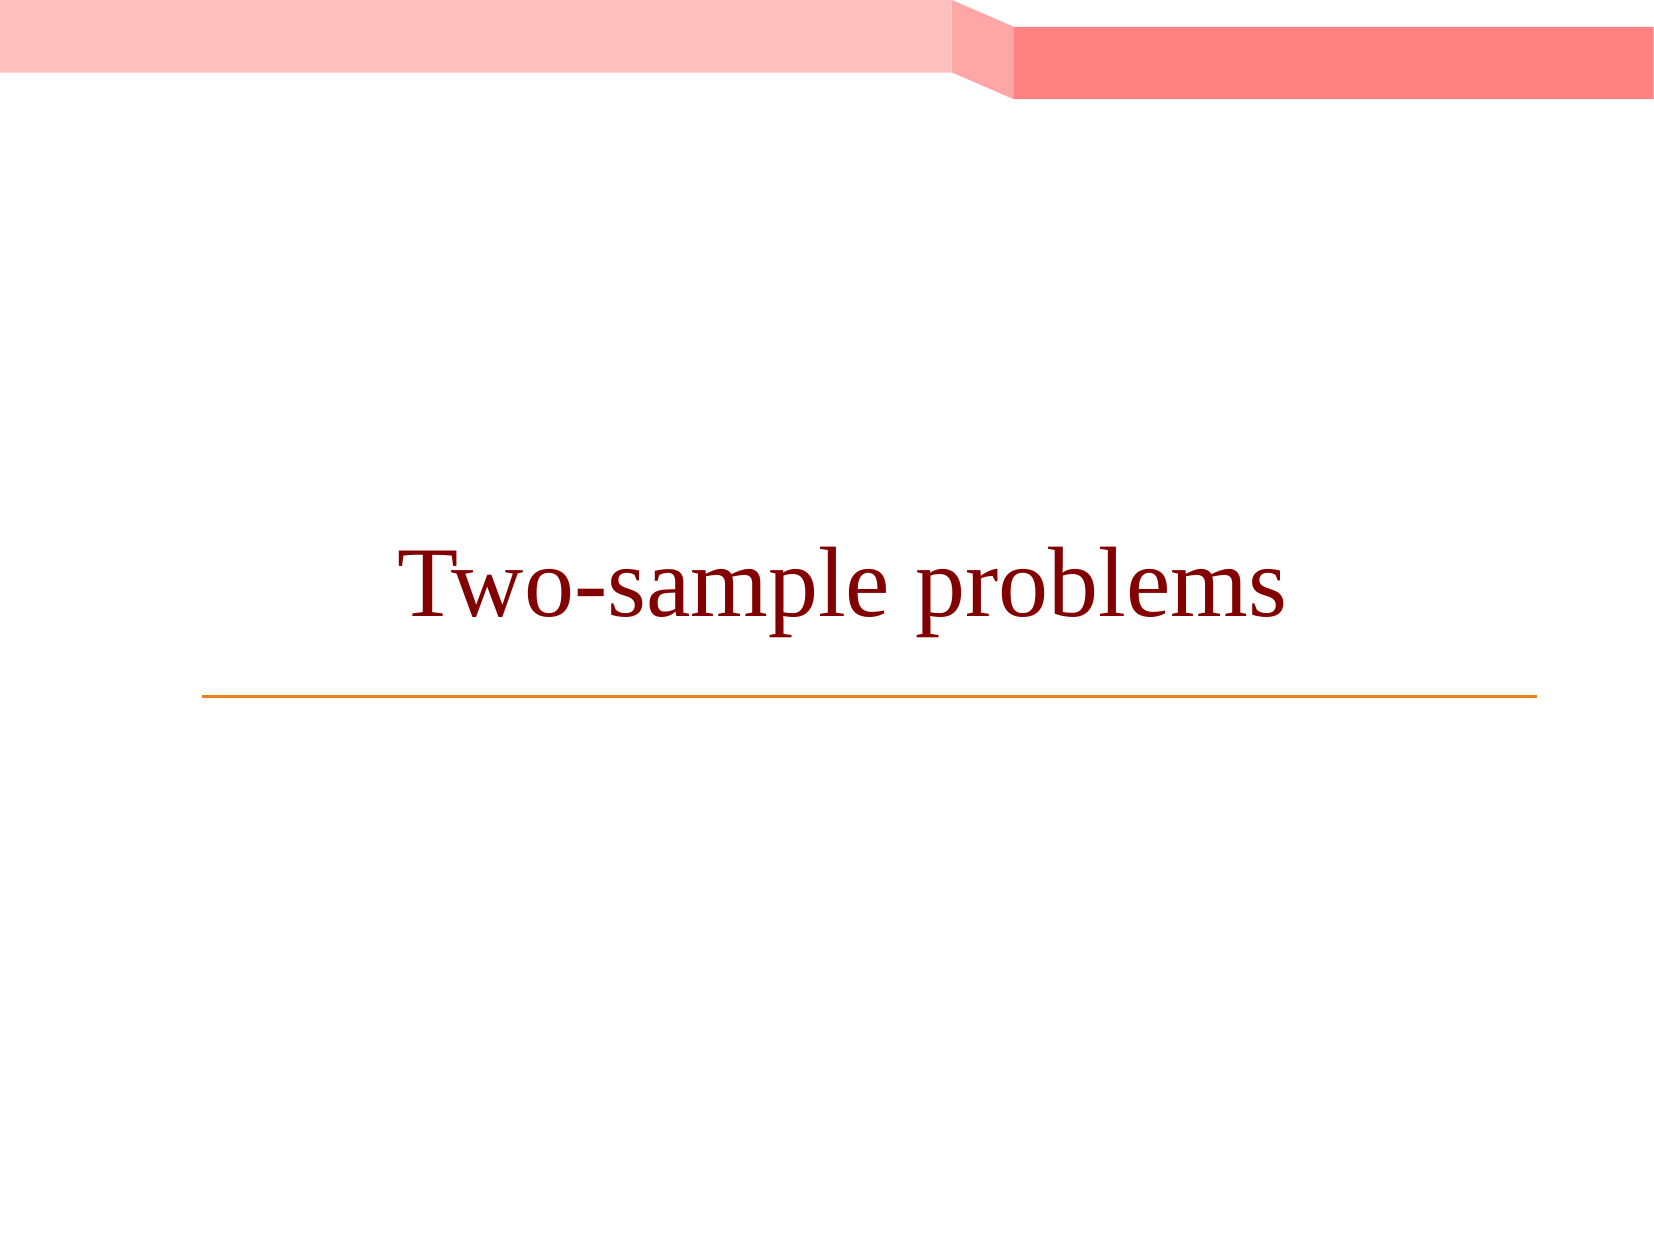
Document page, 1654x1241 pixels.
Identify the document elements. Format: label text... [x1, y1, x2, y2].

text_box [201, 694, 1538, 699]
text_box Two-sample problems [51, 369, 1635, 762]
